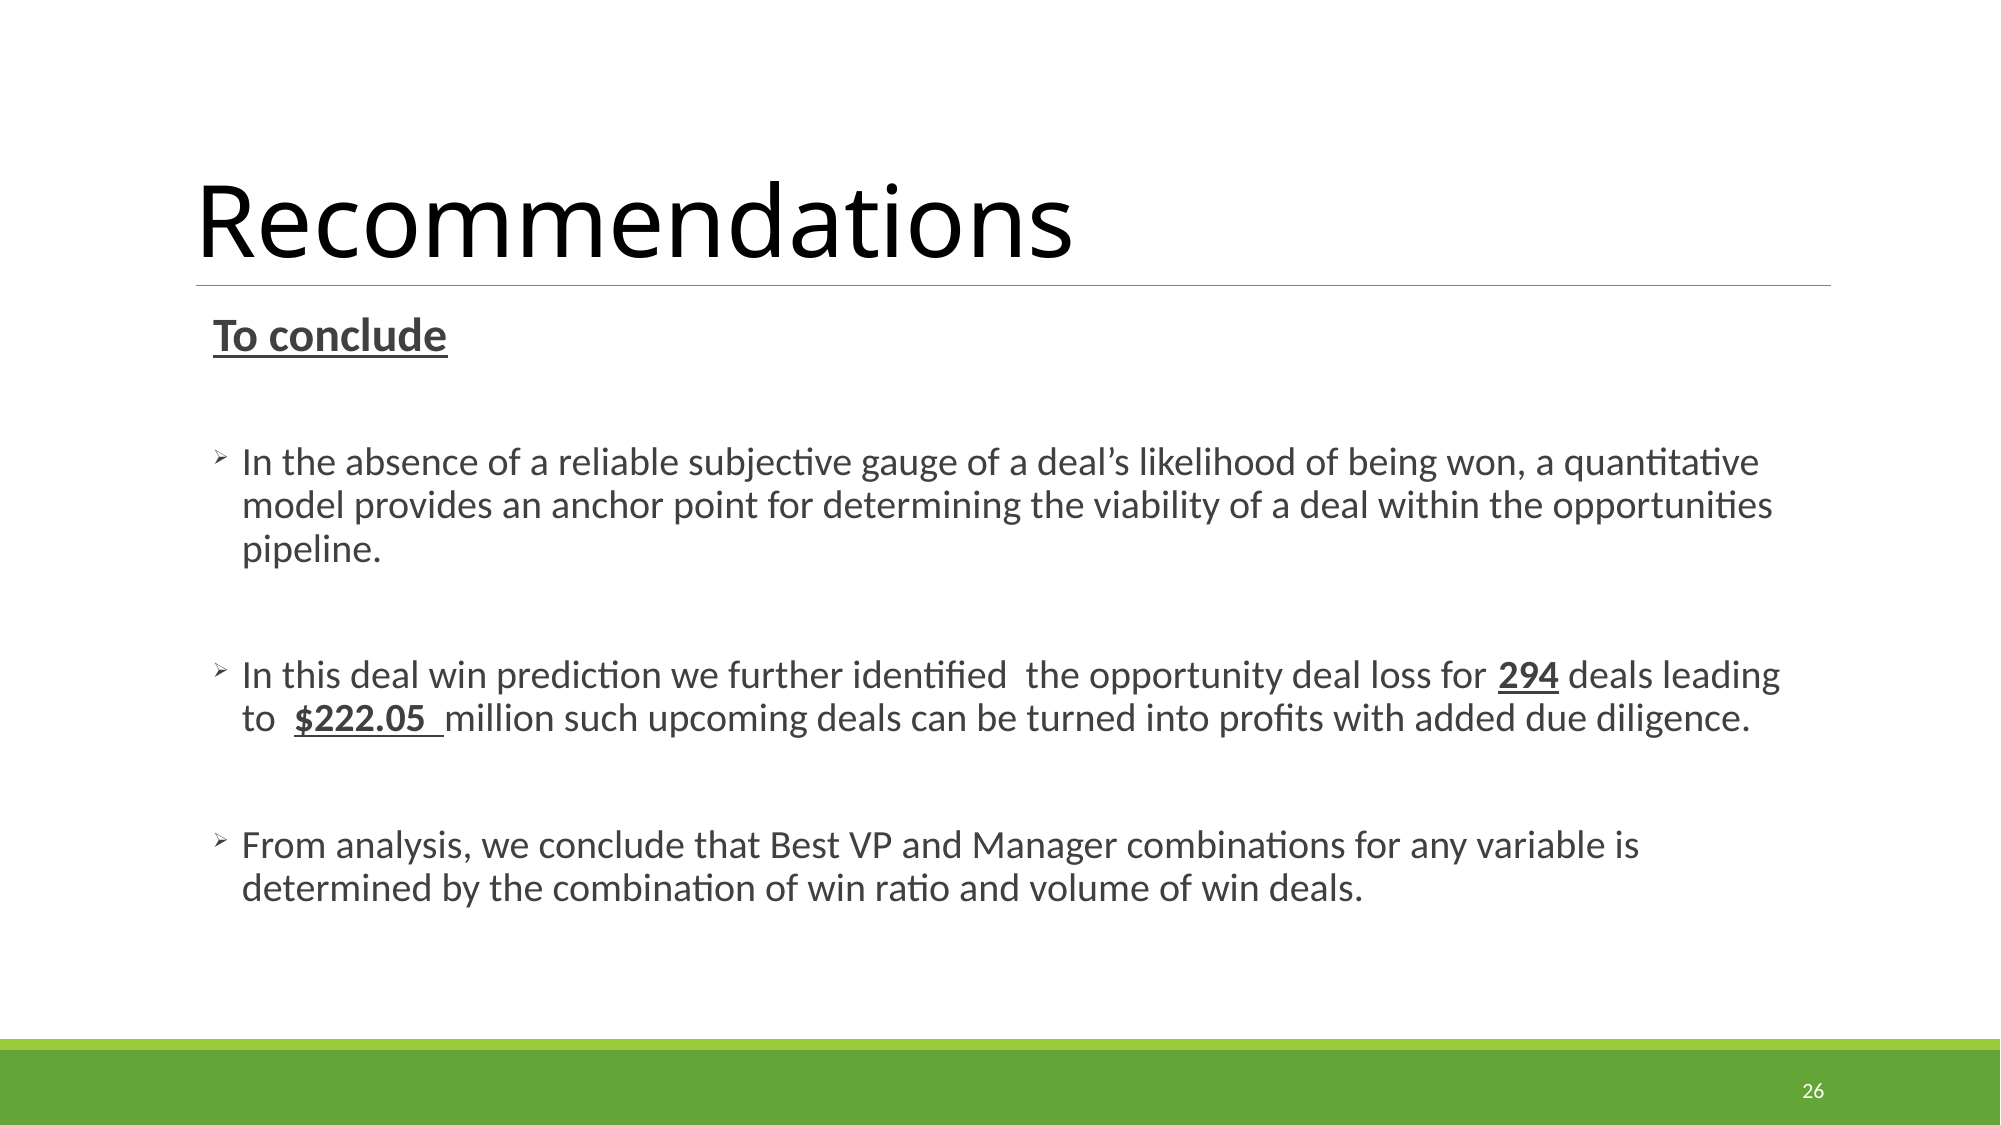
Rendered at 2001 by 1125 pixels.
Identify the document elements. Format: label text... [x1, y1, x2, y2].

slide_number 26 [1624, 1059, 1840, 1120]
title Recommendations [179, 47, 1830, 285]
list To conclude In the absence of a reliable subjective gauge of a deal’s likelihood of being won, a quantitative model provides an anchor point for determining the viability of a deal within the opportunities pipeline. In this deal win prediction we further identified the opportunity deal loss for 294 deals leading to $222.05 million such upcoming deals can be turned into profits with added due diligence. From analysis, we conclude that Best VP and Manager combinations for any variable is determined by the combination of win ratio and volume of win deals. [181, 302, 1790, 963]
